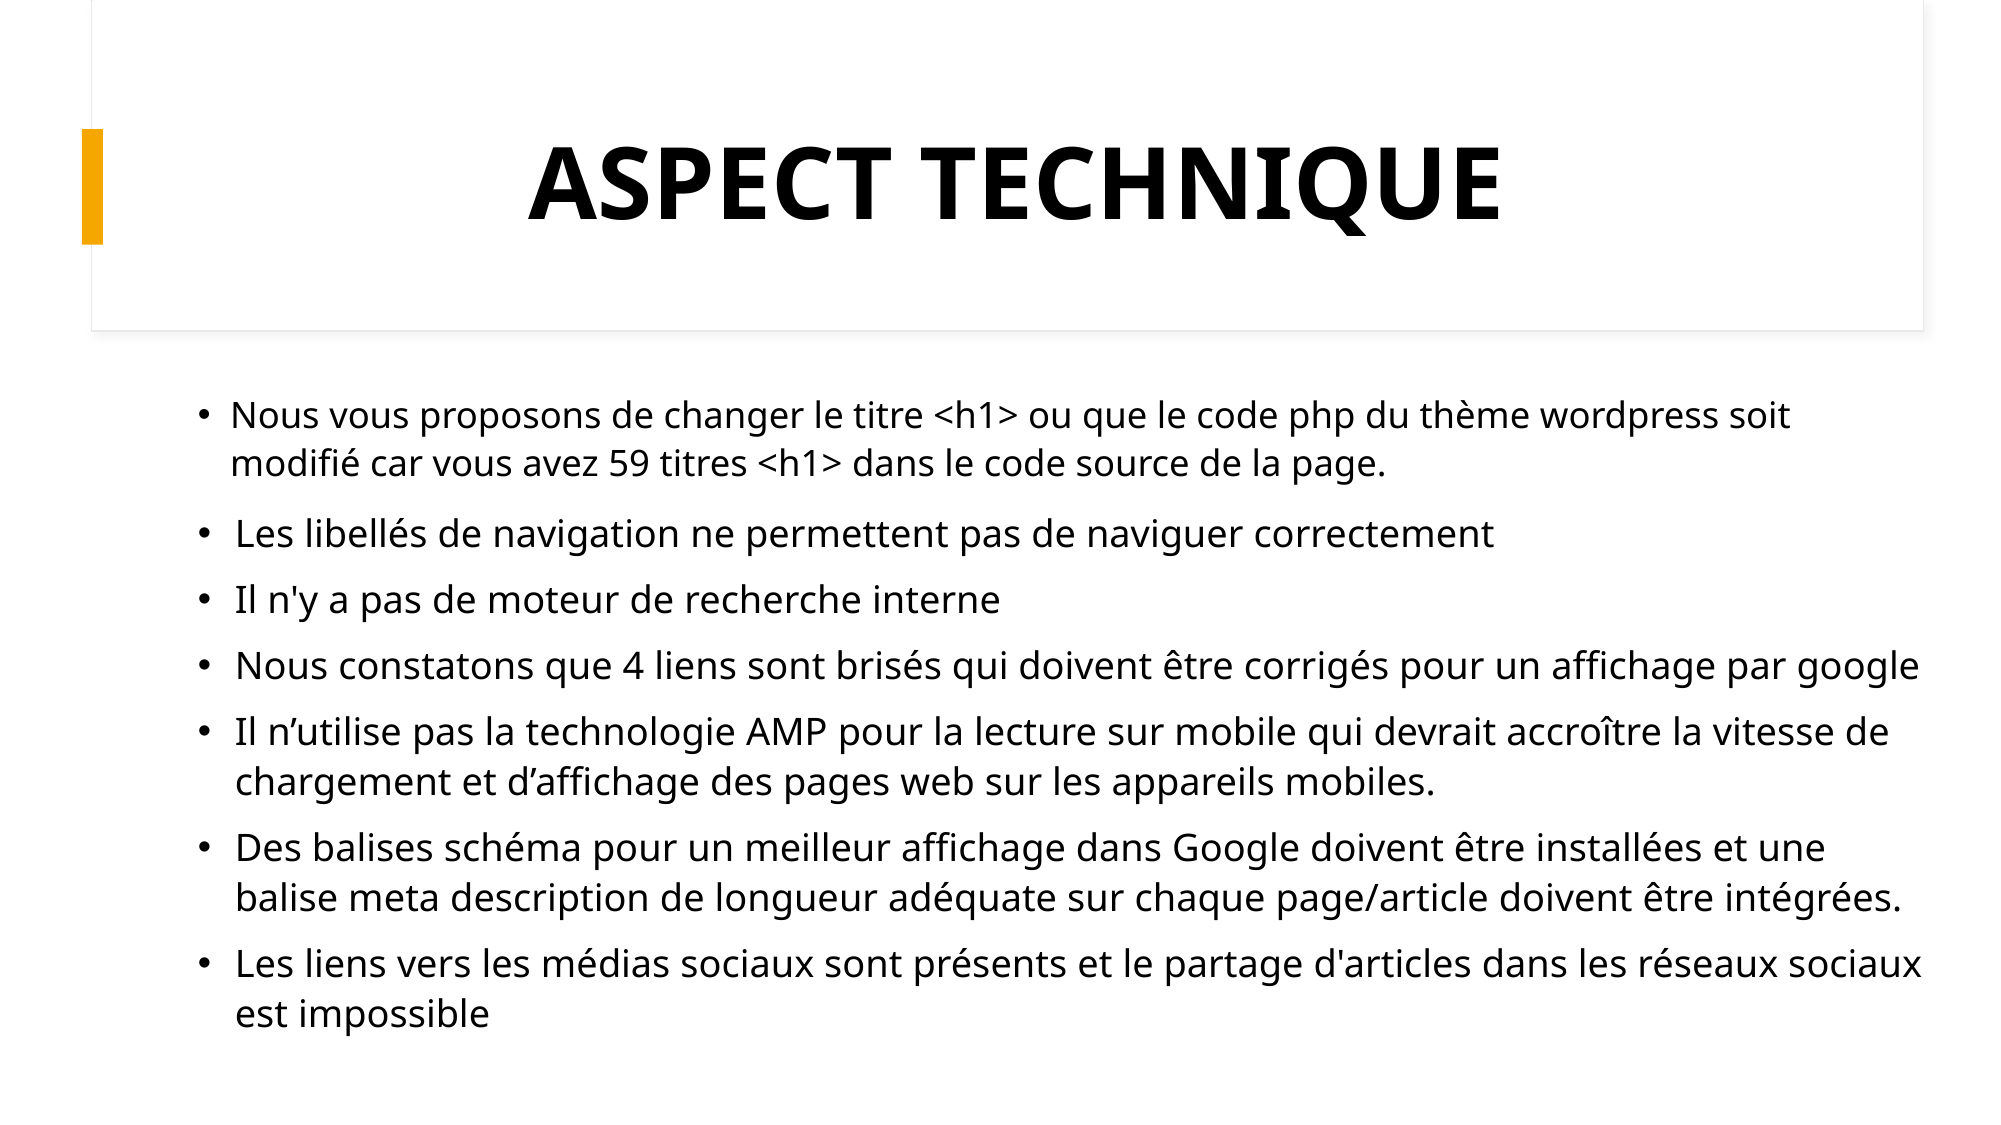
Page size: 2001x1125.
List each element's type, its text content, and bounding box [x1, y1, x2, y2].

text_box Les libellés de navigation ne permettent pas de naviguer correctement Il n'y a pas de moteur de recherche interne Nous constatons que 4 liens sont brisés qui doivent être corrigés pour un affichage par google Il n’utilise pas la technologie AMP pour la lecture sur mobile qui devrait accroître la vitesse de chargement et d’affichage des pages web sur les appareils mobiles. Des balises schéma pour un meilleur affichage dans Google doivent être installées et une balise meta description de longueur adéquate sur chaque page/article doivent être intégrées. Les liens vers les médias sociaux sont présents et le partage d'articles dans les réseaux sociaux est impossible [183, 497, 1955, 1111]
list Nous vous proposons de changer le titre <h1> ou que le code php du thème wordpress soit modifié car vous avez 59 titres <h1> dans le code source de la page. [183, 379, 1876, 493]
title ASPECT TECHNIQUE [183, 90, 1851, 284]
